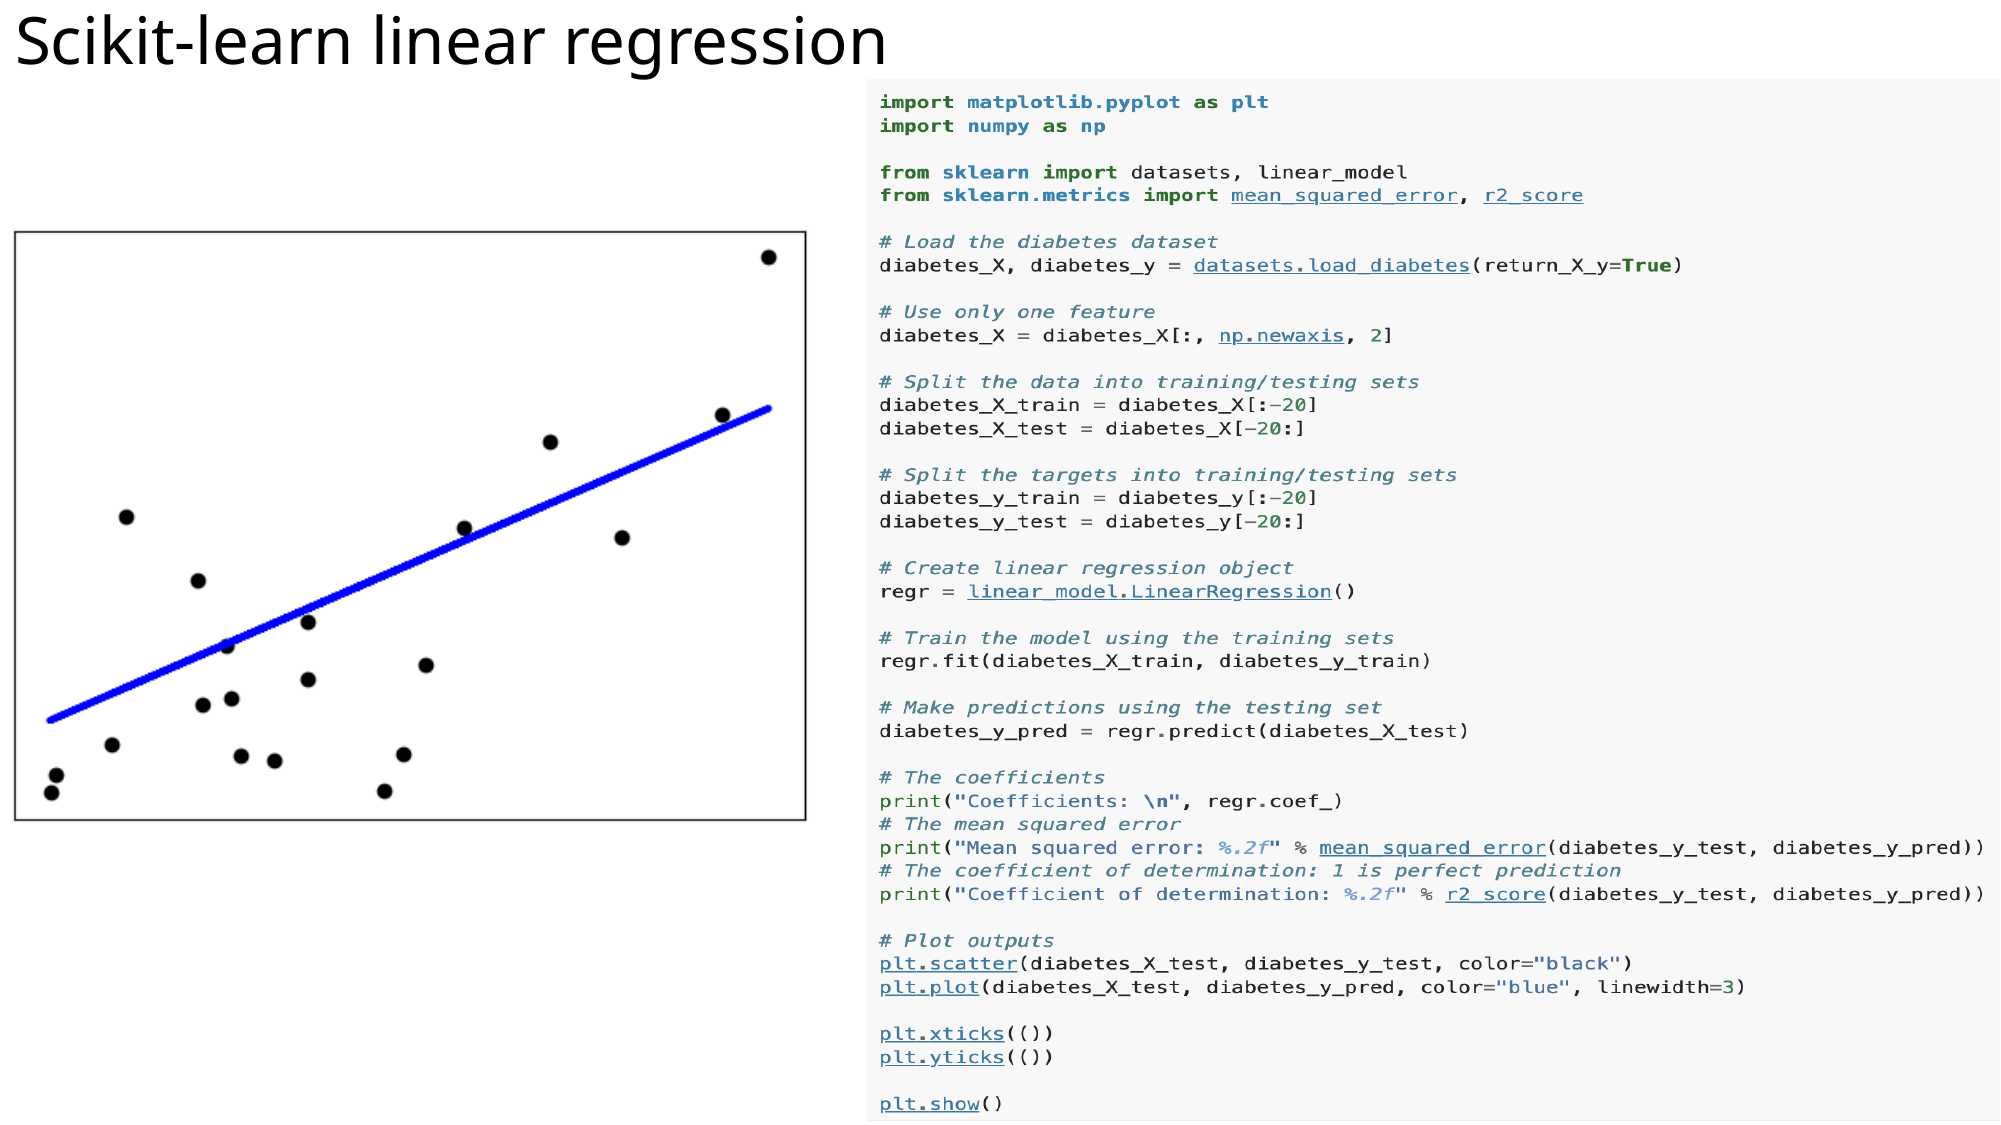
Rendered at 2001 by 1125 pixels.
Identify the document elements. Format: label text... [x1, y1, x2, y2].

picture [0, 79, 2000, 1125]
title Scikit-learn linear regression [0, 0, 1335, 87]
